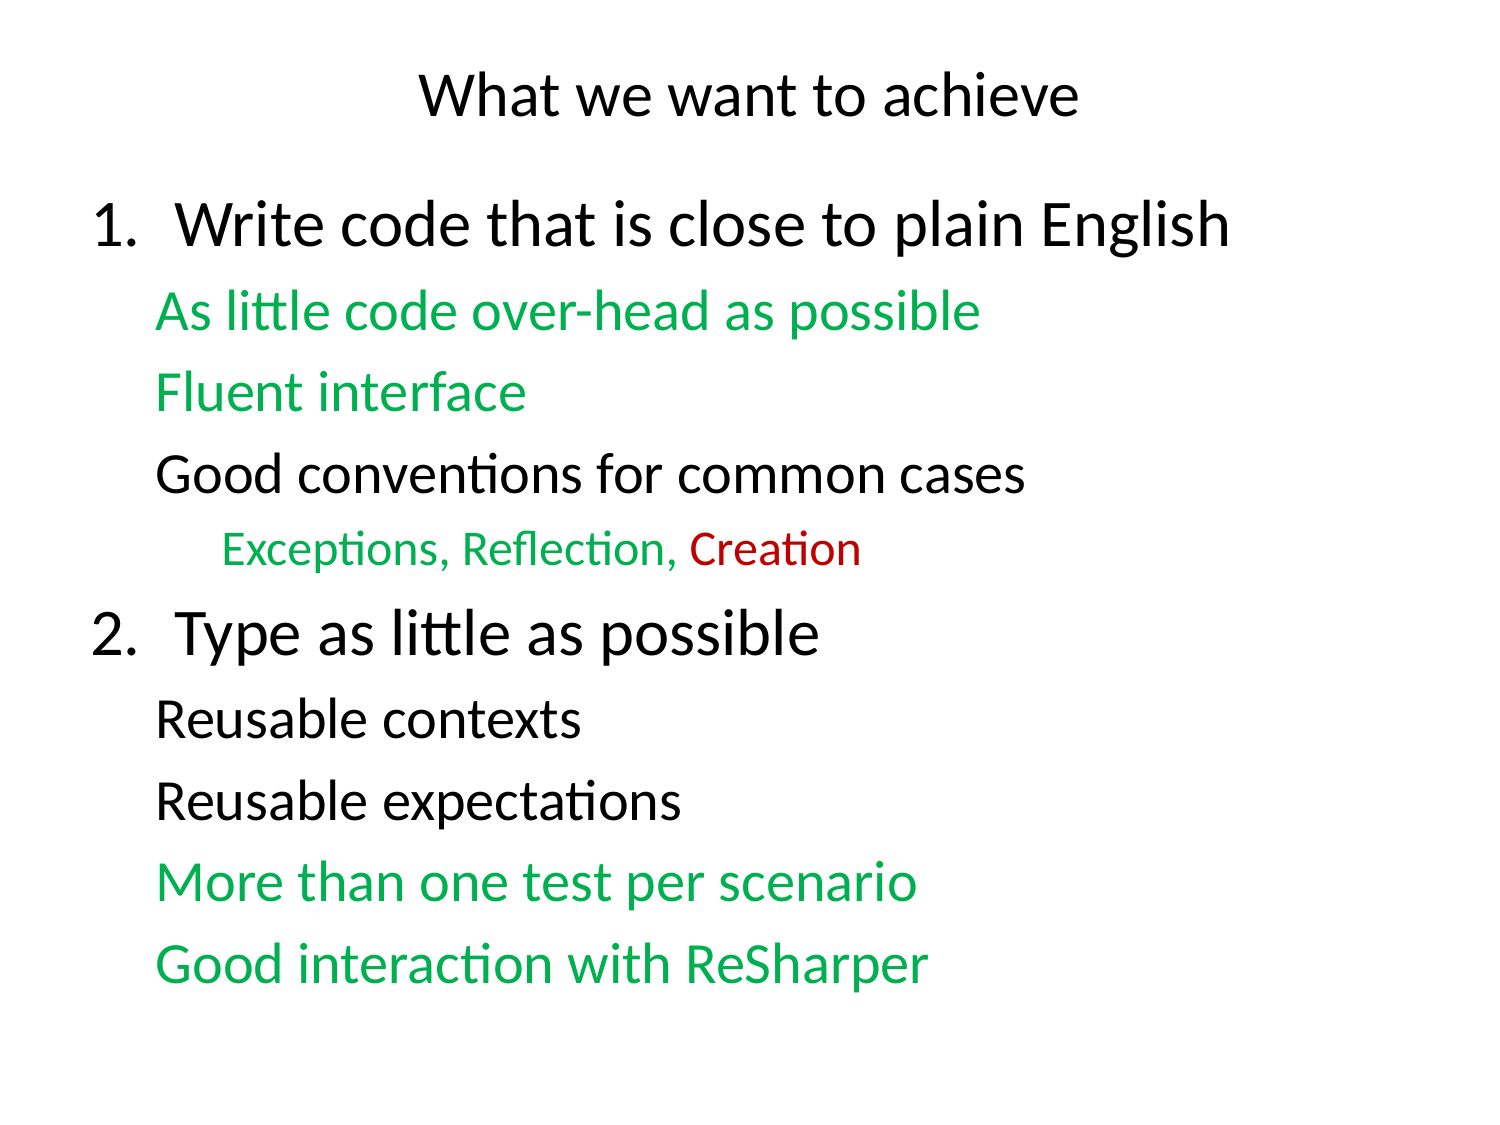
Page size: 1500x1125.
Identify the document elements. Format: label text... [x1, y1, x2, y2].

list Write code that is close to plain English As little code over-head as possible Fluent interface Good conventions for common cases Exceptions, Reflection, Creation Type as little as possible Reusable contexts Reusable expectations More than one test per scenario Good interaction with ReSharper [75, 172, 1425, 1059]
title What we want to achieve [75, 45, 1425, 138]
